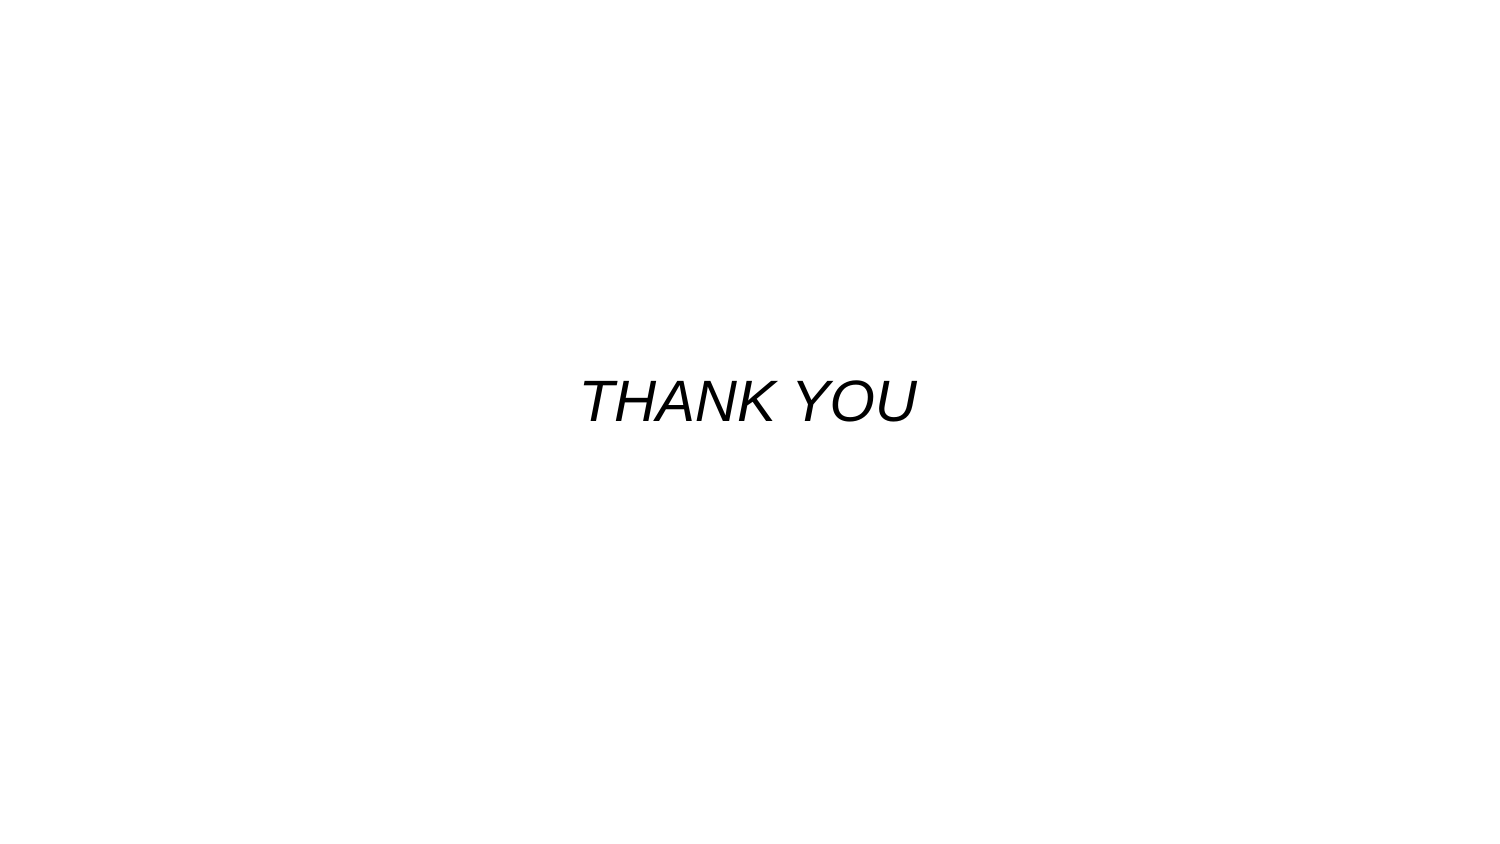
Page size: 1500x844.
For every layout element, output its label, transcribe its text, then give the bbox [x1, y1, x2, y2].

text_box THANK YOU [53, 152, 1265, 669]
